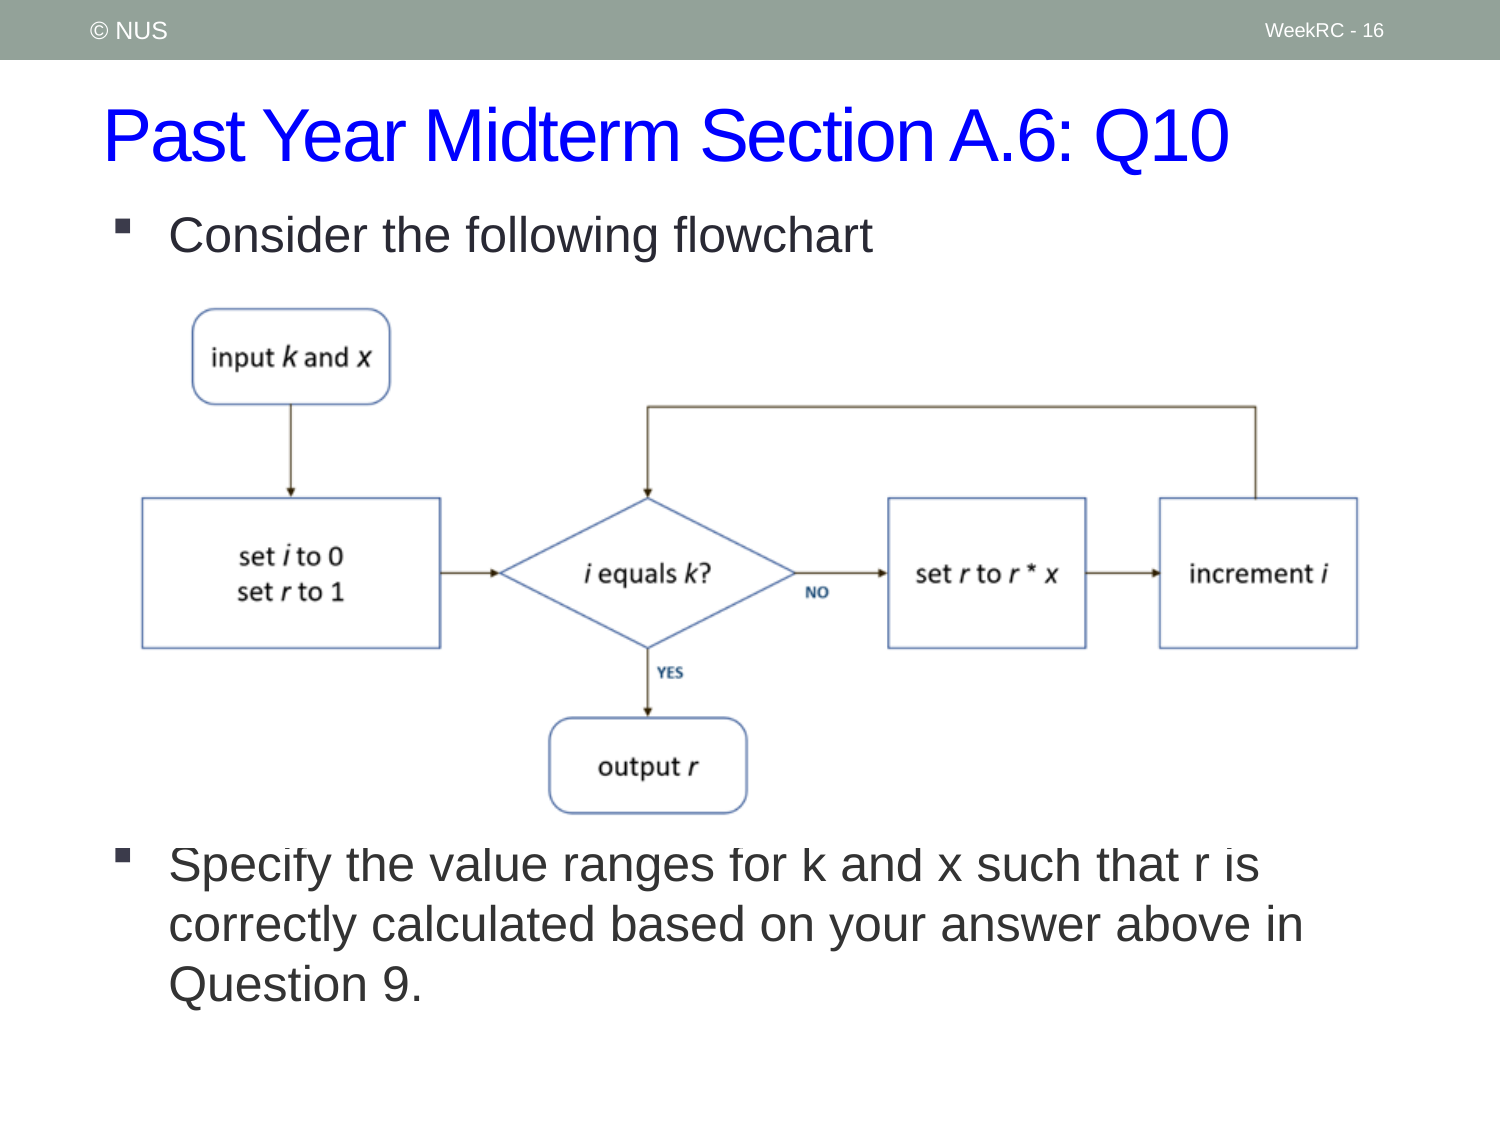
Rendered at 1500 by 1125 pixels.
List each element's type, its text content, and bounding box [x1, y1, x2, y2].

list Consider the following flowchart Specify the value ranges for k and x such that r is correctly calculated based on your answer above in Question 9. [96, 194, 1457, 1122]
slide_number © NUS [75, 3, 550, 57]
slide_number WeekRC - 16 [1250, 3, 1425, 57]
picture [105, 277, 1394, 848]
title Past Year Midterm Section A.6: Q10 [87, 62, 1463, 200]
